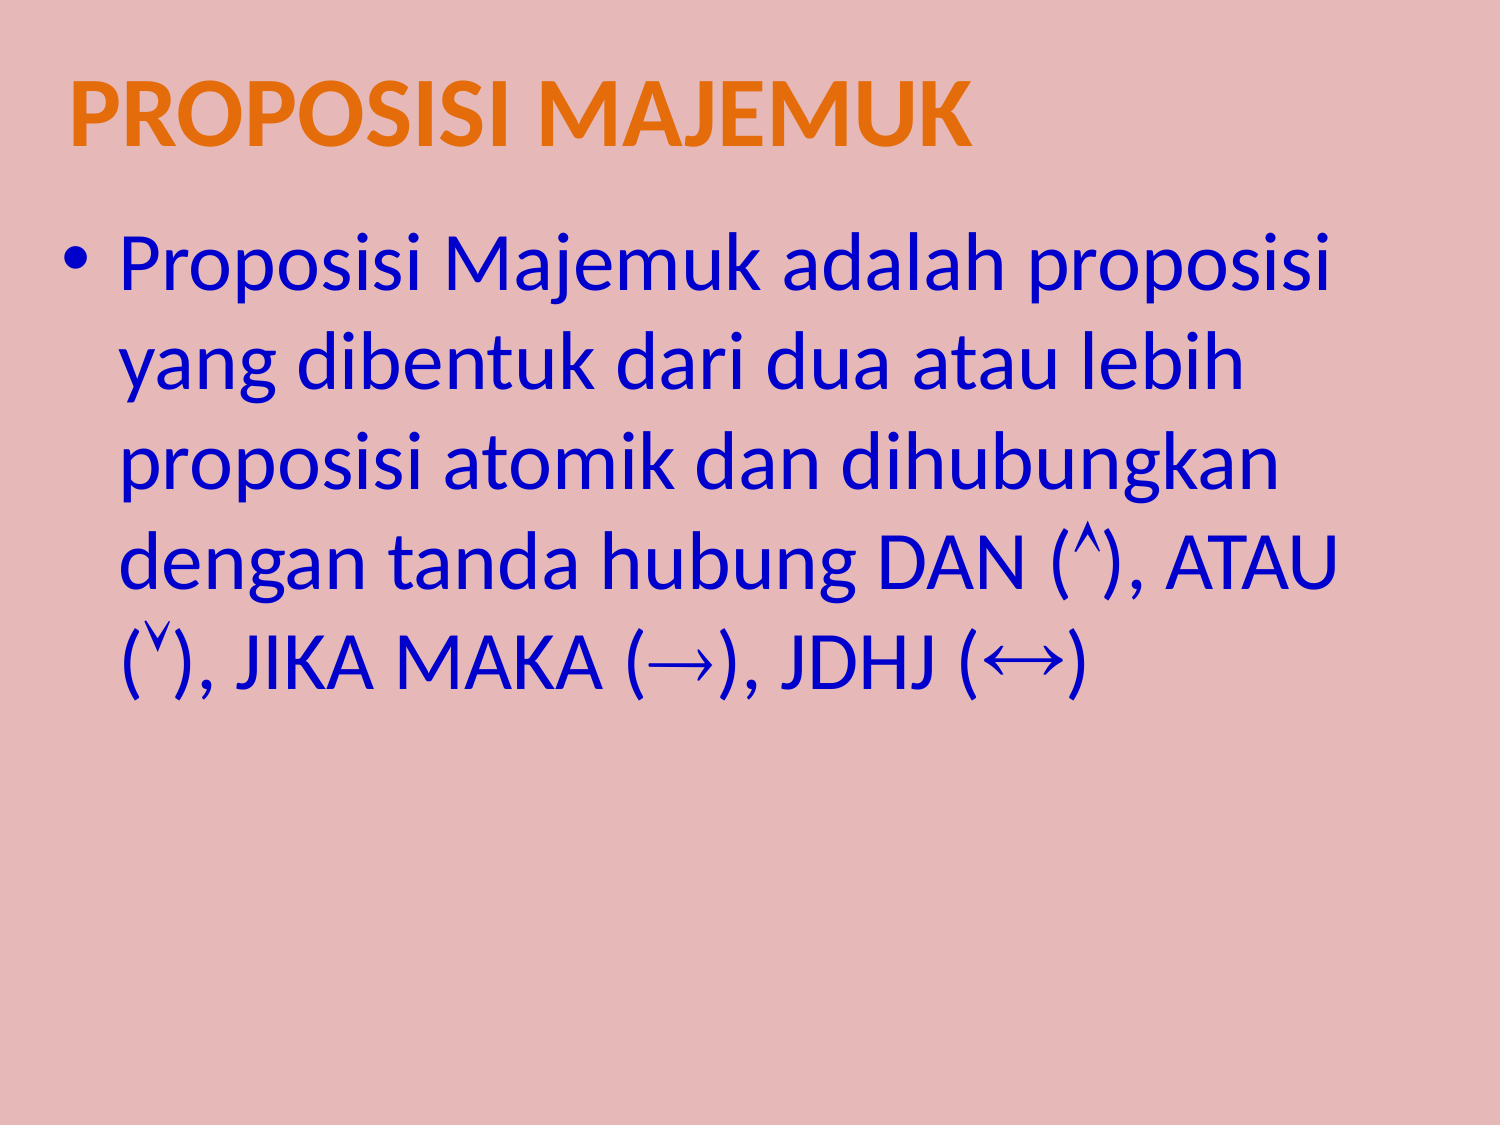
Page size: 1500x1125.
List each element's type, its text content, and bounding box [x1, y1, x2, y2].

list Proposisi Majemuk adalah proposisi yang dibentuk dari dua atau lebih proposisi atomik dan dihubungkan dengan tanda hubung DAN (), ATAU (), JIKA MAKA (), JDHJ () [46, 199, 1442, 1039]
text_box Proposisi majemuk [53, 39, 990, 175]
